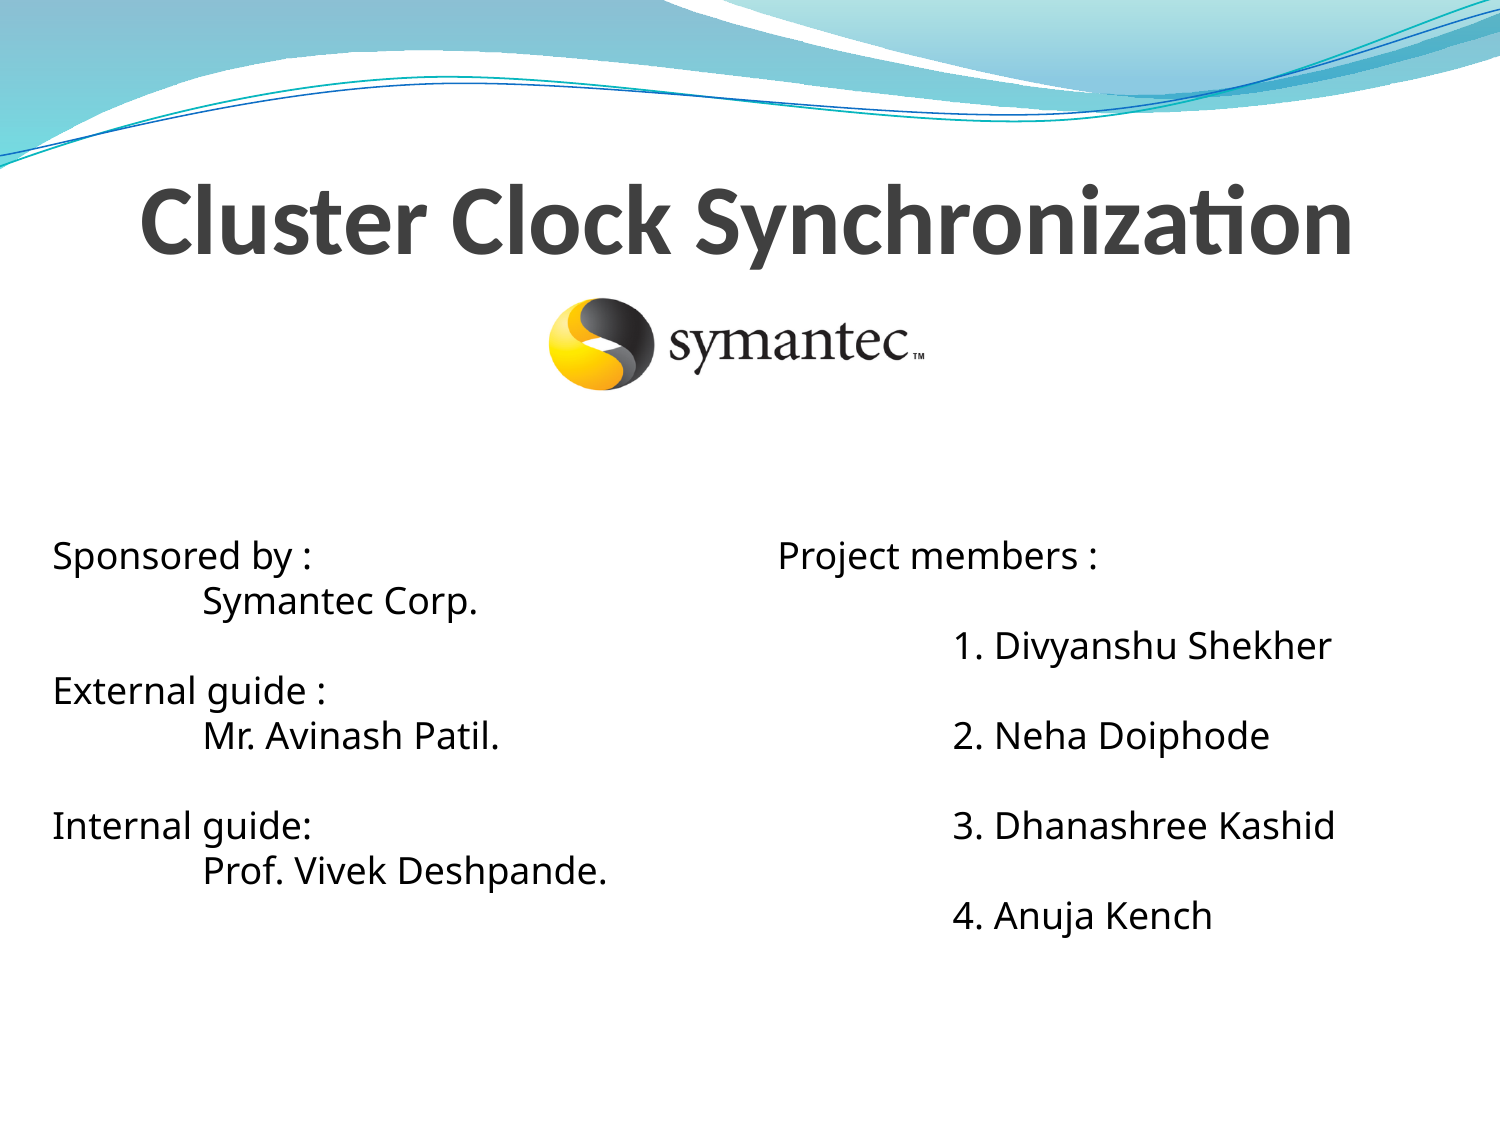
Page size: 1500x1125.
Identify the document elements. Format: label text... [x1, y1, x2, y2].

title Cluster Clock Synchronization [50, 75, 1500, 275]
text_box Project members : 1. Divyanshu Shekher 2. Neha Doiphode 3. Dhanashree Kashid 4. Anuja Kench [762, 524, 1413, 945]
picture [537, 287, 926, 503]
text_box Sponsored by : Symantec Corp. External guide : Mr. Avinash Patil. Internal guide: Prof. Vivek Deshpande. [37, 524, 700, 900]
